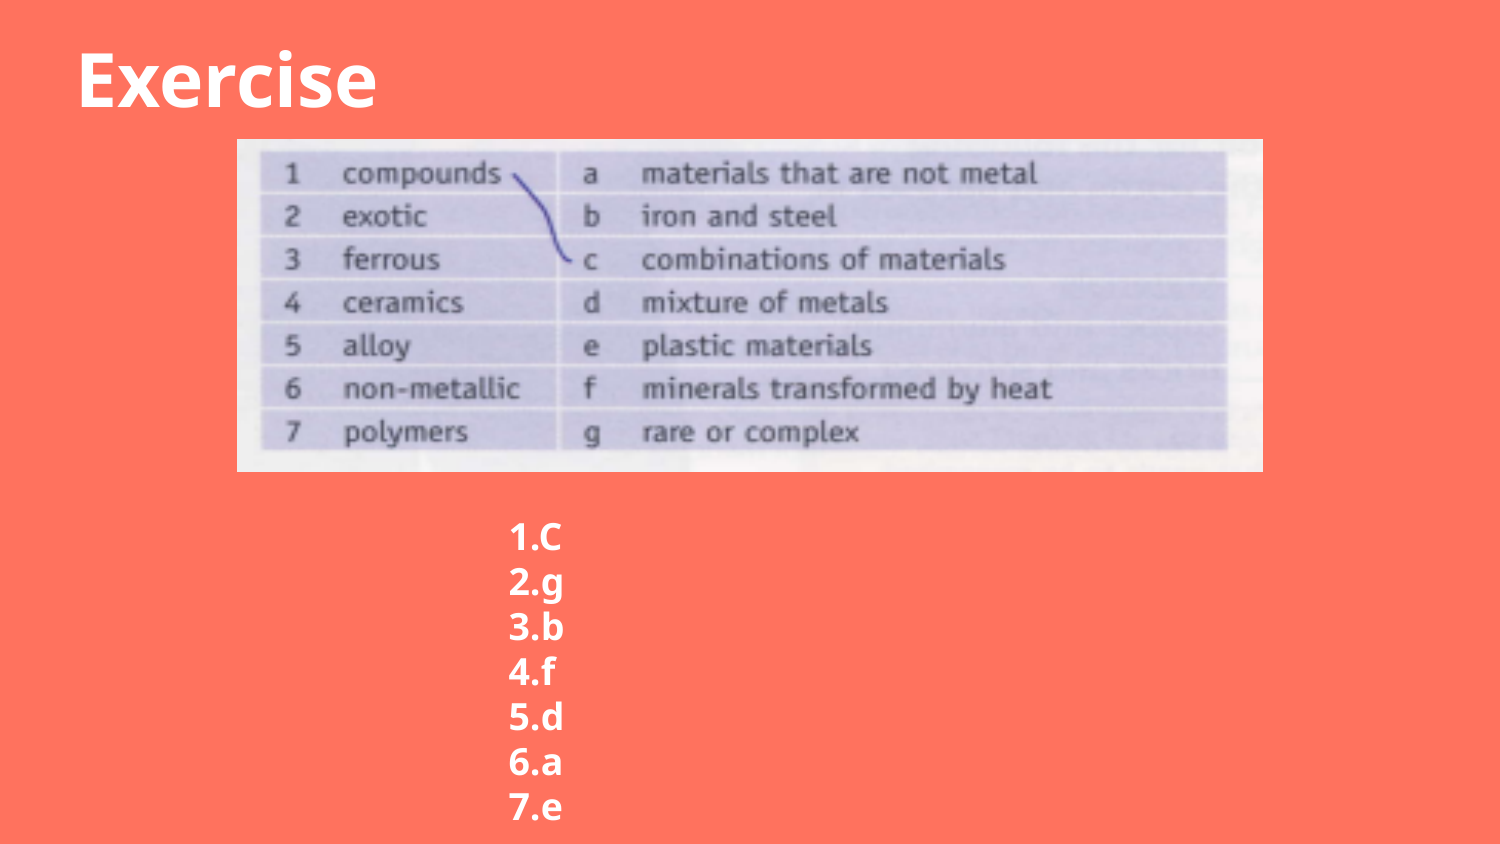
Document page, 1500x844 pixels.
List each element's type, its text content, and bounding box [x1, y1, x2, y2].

picture [237, 139, 1263, 473]
text_box 1.C 2.g 3.b 4.f 5.d 6.a 7.e [493, 498, 877, 831]
title Exercise [60, 17, 443, 140]
